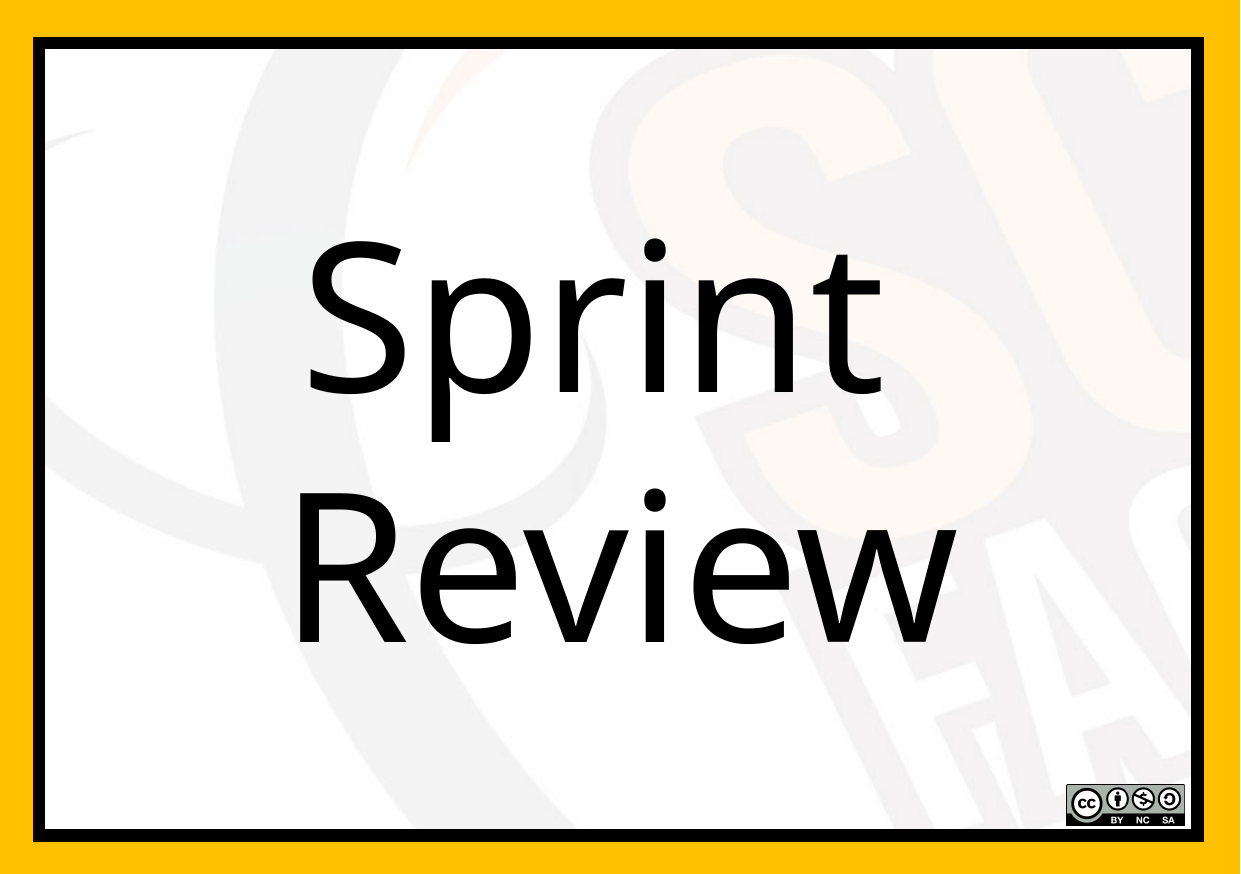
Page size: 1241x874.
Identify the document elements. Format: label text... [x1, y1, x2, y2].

text_box [38, 42, 1198, 837]
text_box Sprint Review [172, 176, 1068, 692]
picture [1066, 784, 1185, 826]
